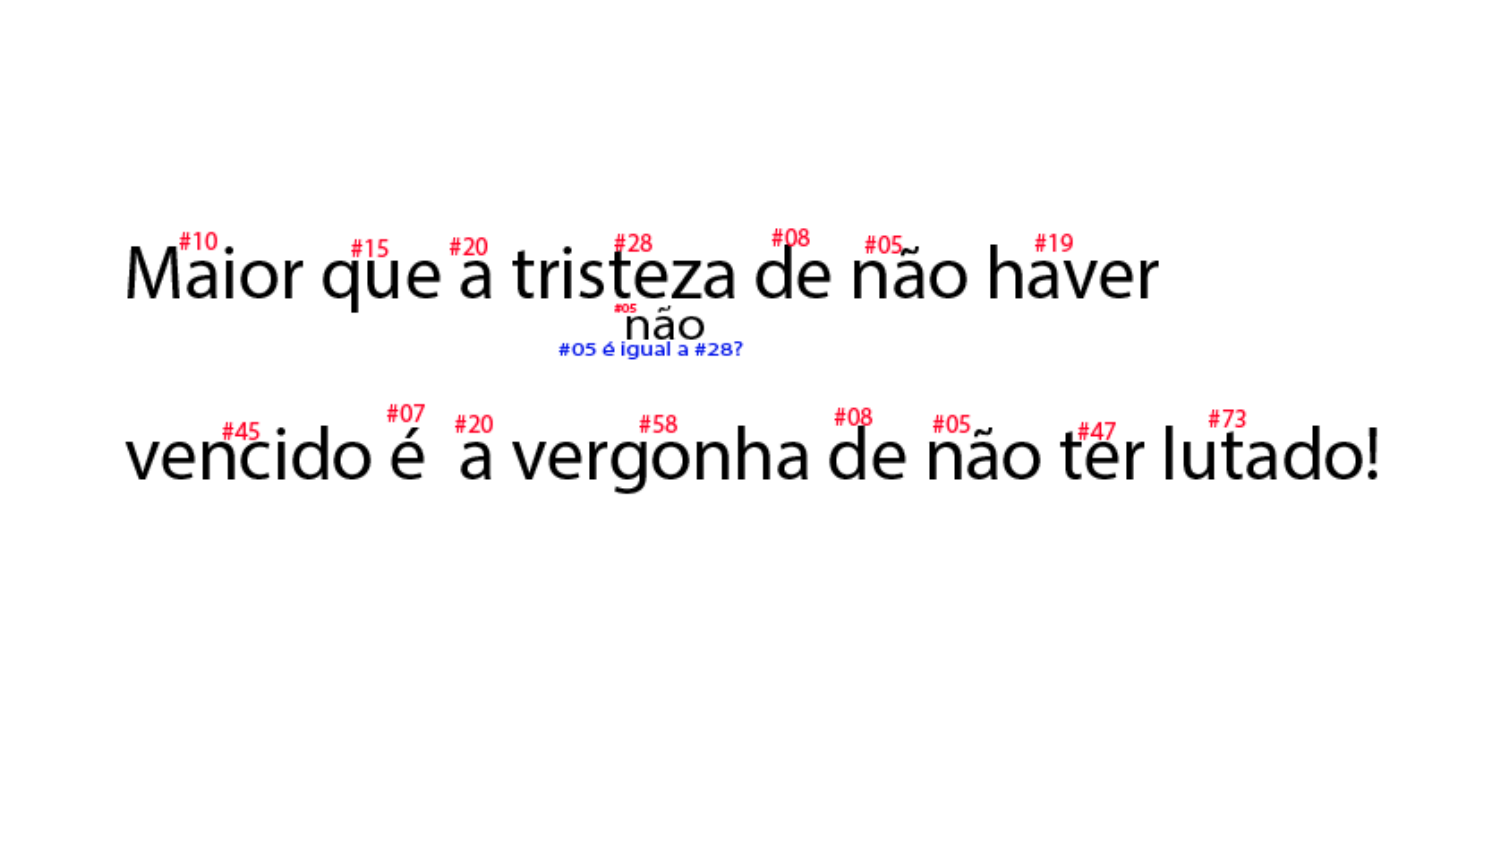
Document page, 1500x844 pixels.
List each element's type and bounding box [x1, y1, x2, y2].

picture [50, 71, 1450, 756]
